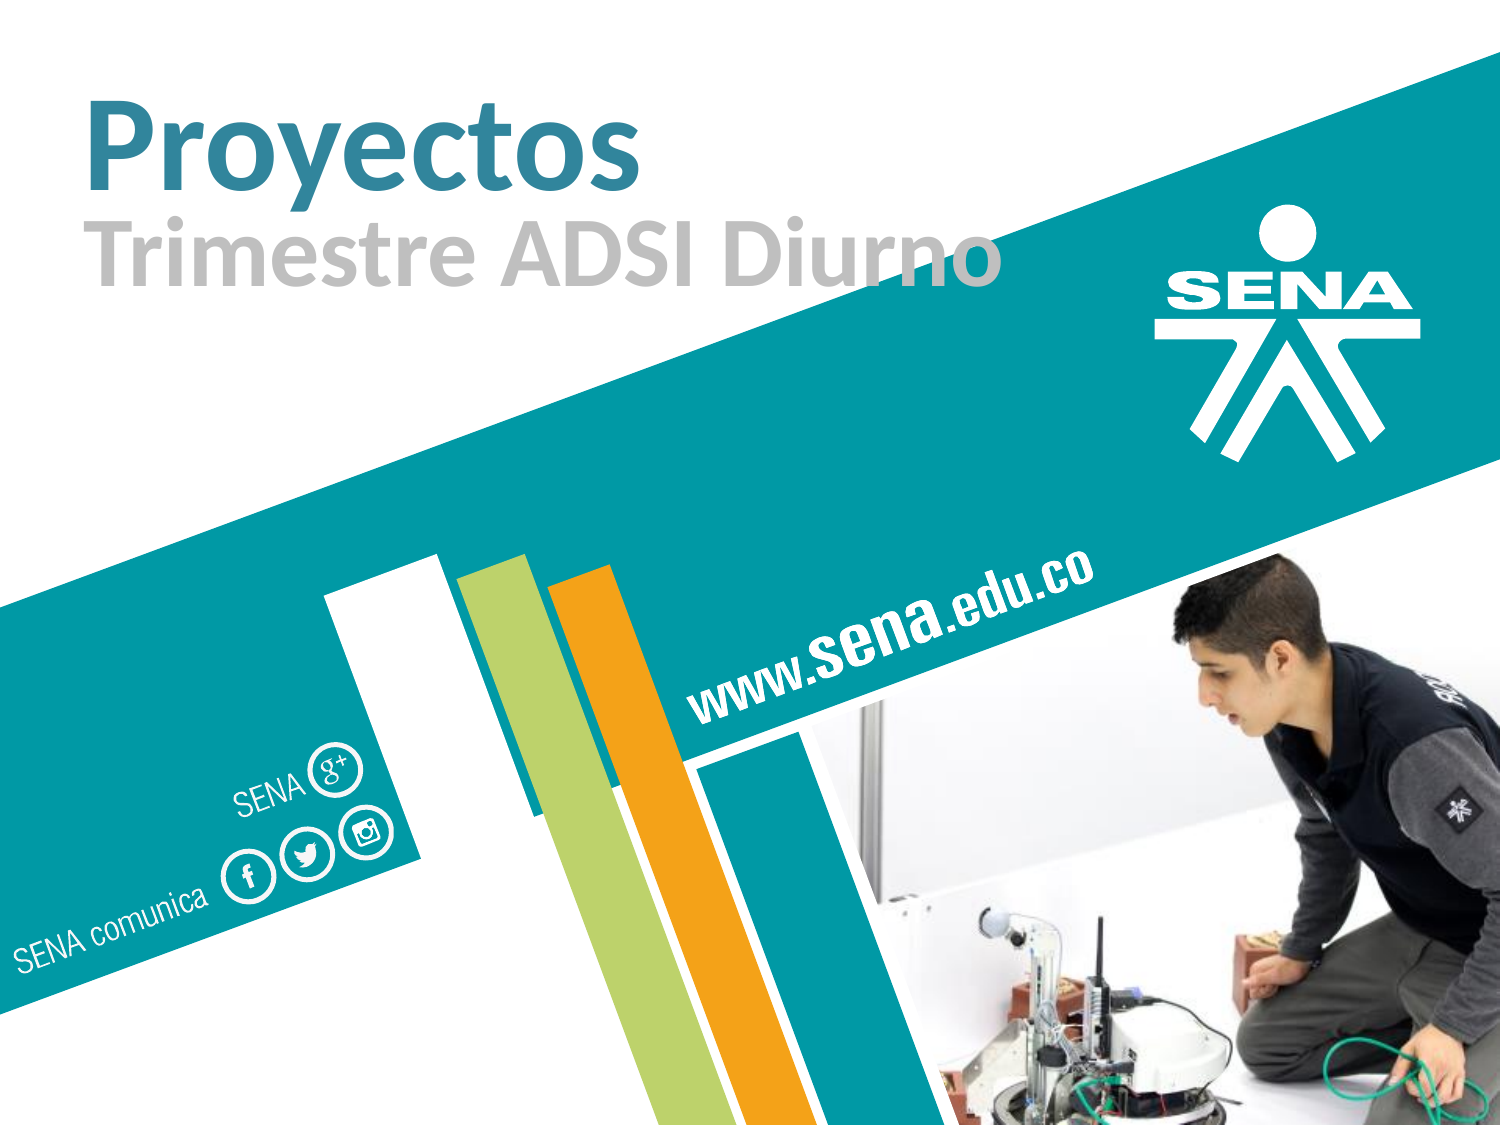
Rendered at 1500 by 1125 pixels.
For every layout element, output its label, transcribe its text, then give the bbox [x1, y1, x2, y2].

picture [812, 523, 1500, 1125]
text_box Proyectos [68, 59, 1397, 212]
text_box Trimestre ADSI Diurno [68, 150, 1282, 343]
